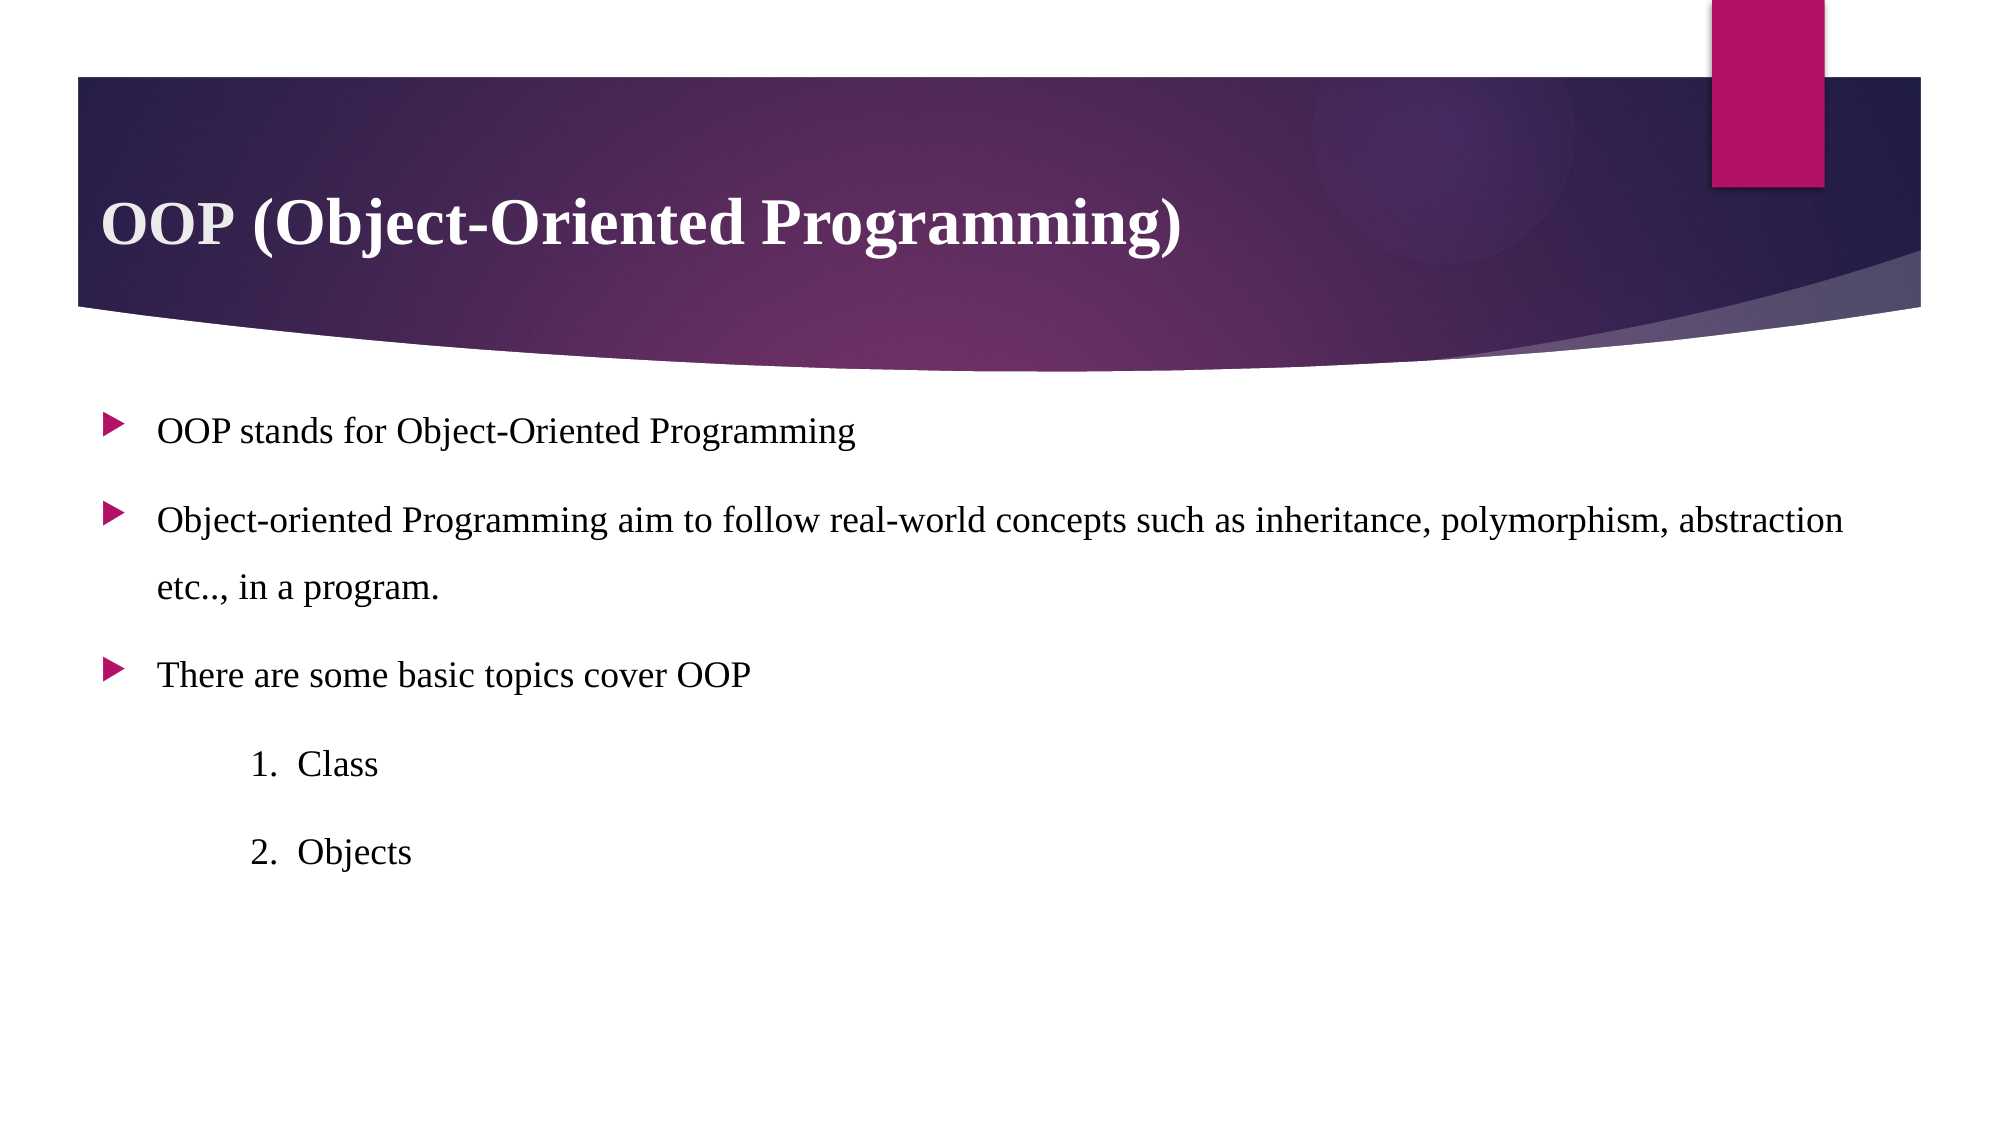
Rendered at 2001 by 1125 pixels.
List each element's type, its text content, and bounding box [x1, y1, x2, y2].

title OOP (Object-Oriented Programming) [85, 159, 1702, 276]
list OOP stands for Object-Oriented Programming Object-oriented Programming aim to follow real-world concepts such as inheritance, polymorphism, abstraction etc.., in a program. There are some basic topics cover OOP 1. Class 2. Objects [85, 376, 1922, 956]
